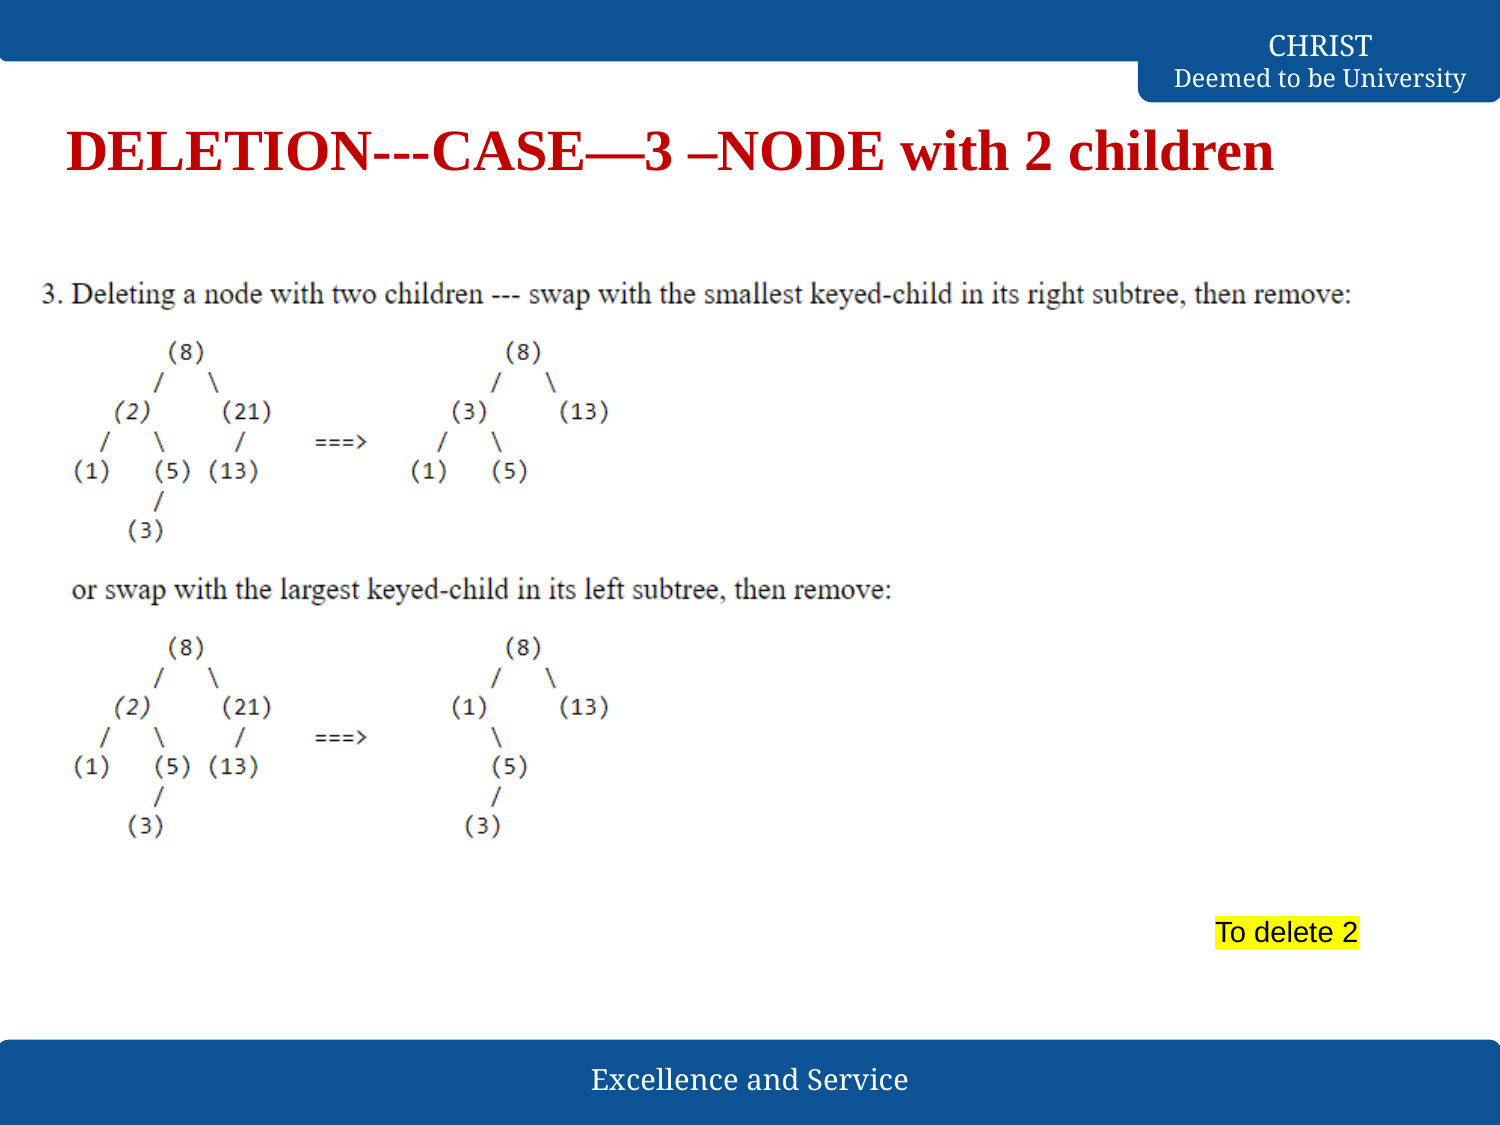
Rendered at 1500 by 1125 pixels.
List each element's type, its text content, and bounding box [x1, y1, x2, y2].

text_box To delete 2 [1200, 906, 1429, 956]
title DELETION---CASE—3 –NODE with 2 children [51, 97, 1449, 223]
picture [25, 259, 1424, 866]
